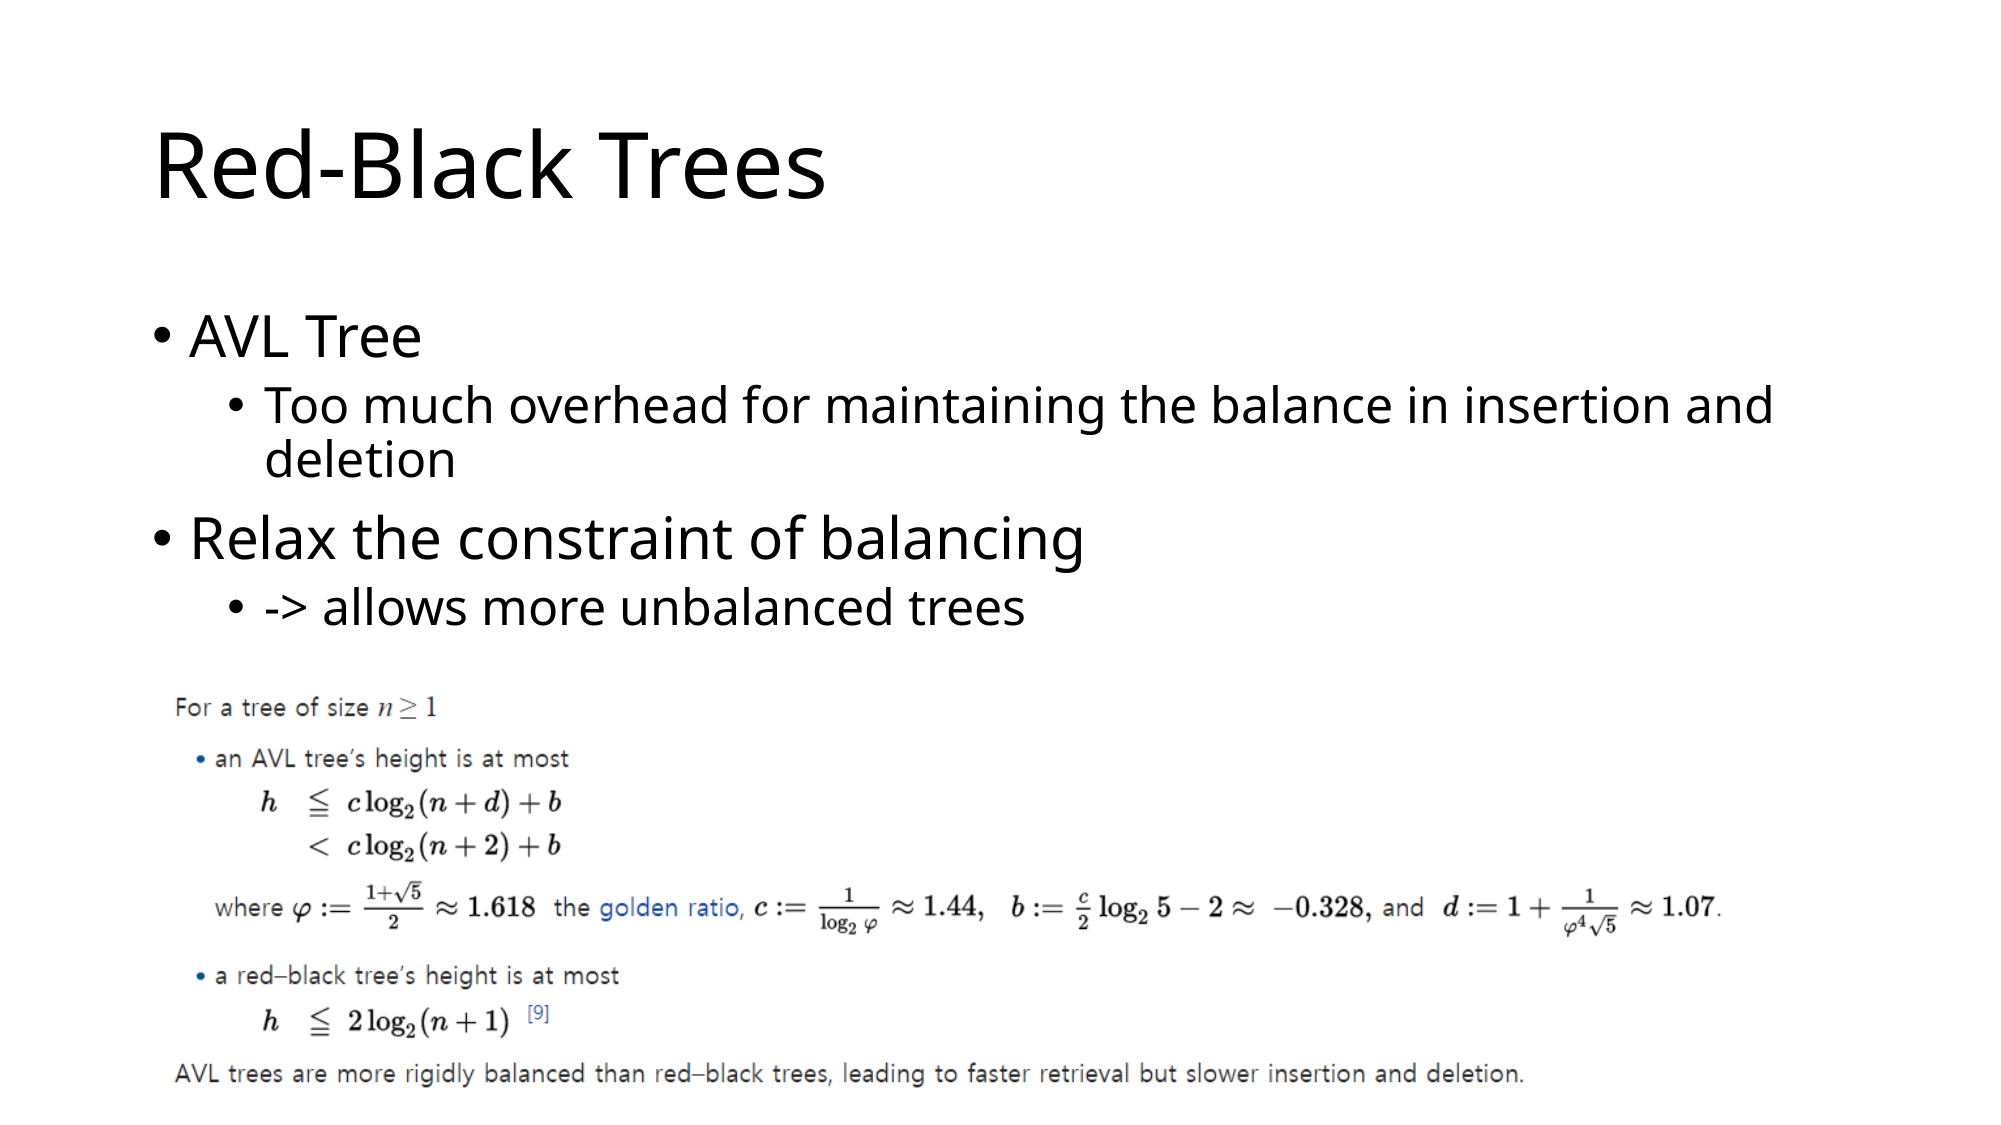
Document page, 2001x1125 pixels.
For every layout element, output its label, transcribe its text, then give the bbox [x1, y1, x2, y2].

list AVL Tree Too much overhead for maintaining the balance in insertion and deletion Relax the constraint of balancing -> allows more unbalanced trees [137, 299, 1863, 1014]
picture [163, 677, 1750, 1098]
title Red-Black Trees [137, 59, 1863, 278]
